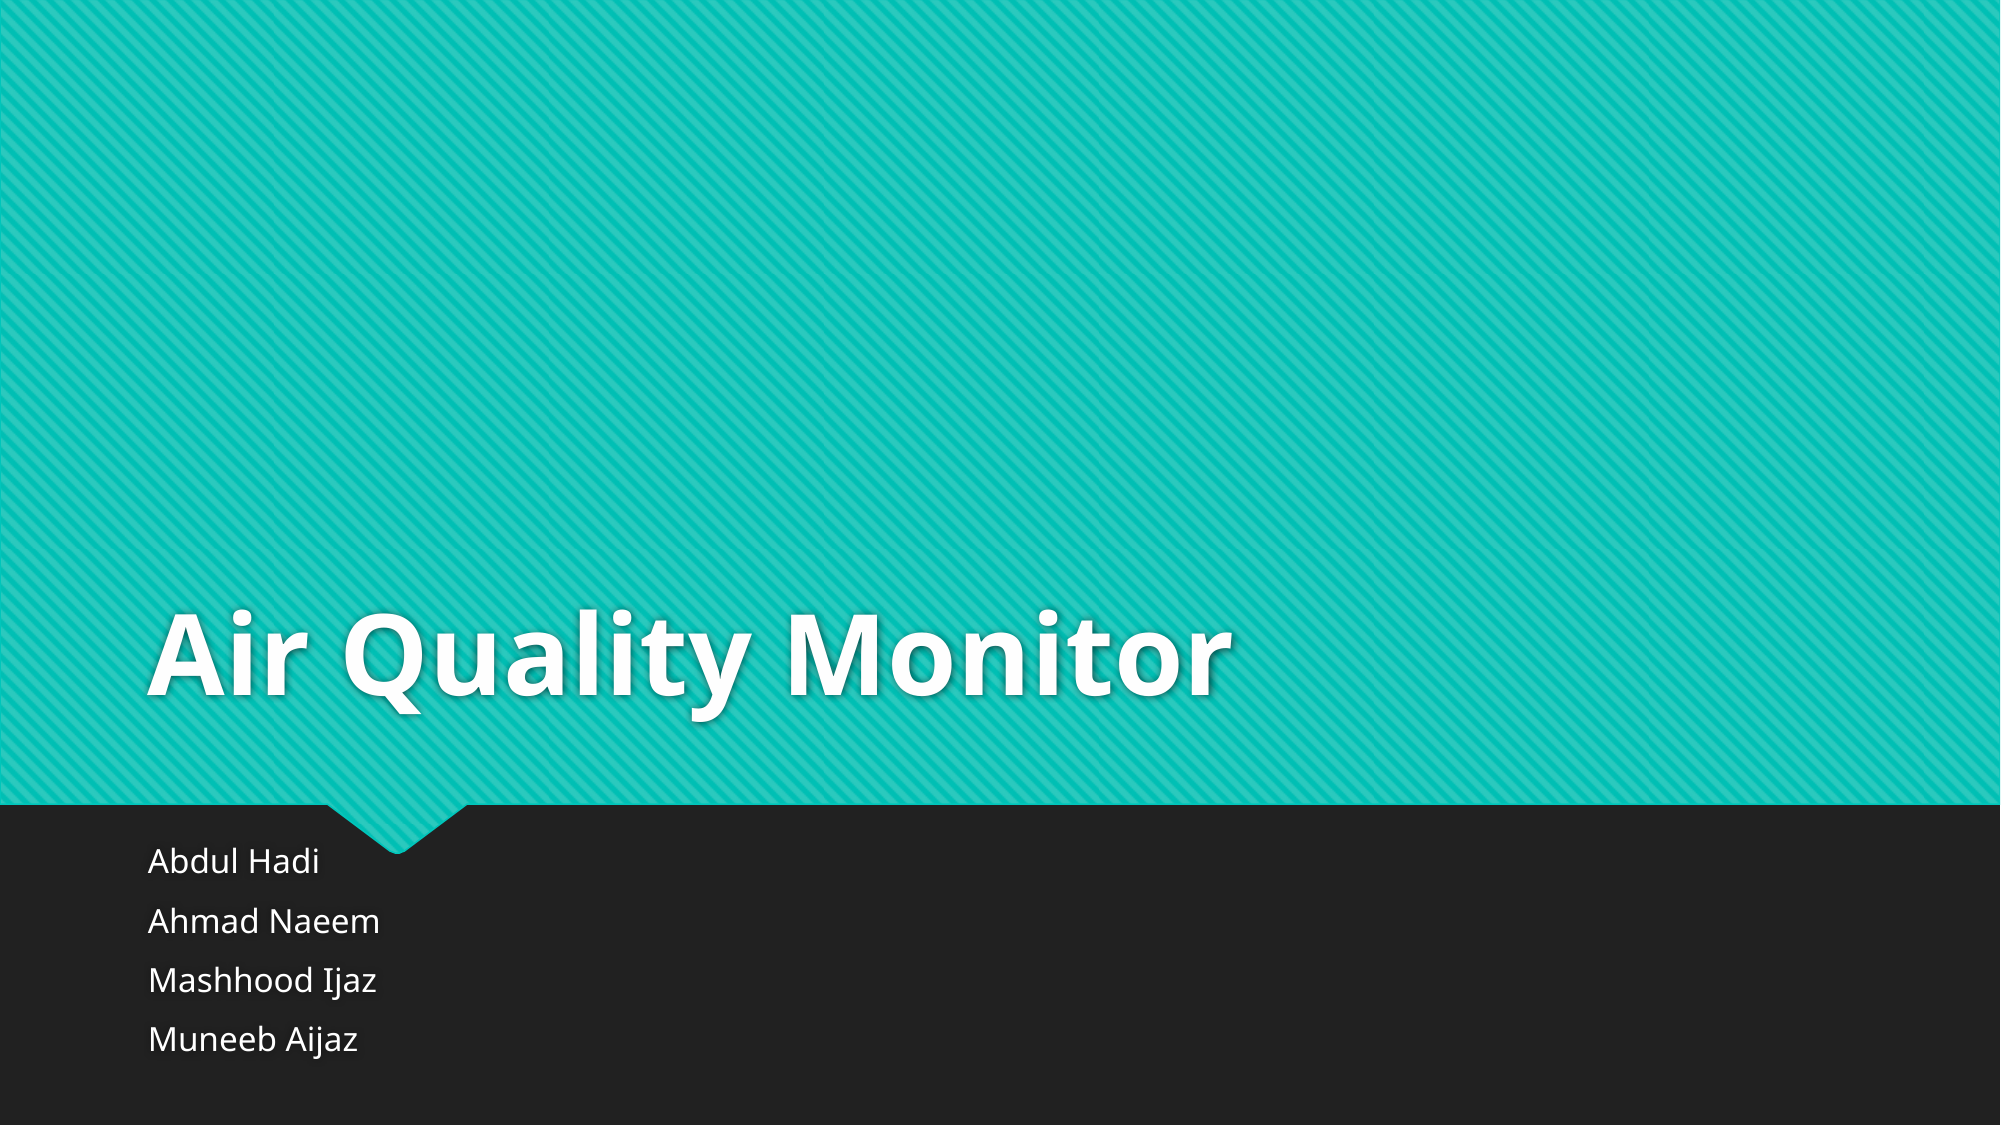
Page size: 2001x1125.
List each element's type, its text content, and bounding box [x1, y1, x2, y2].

title Air Quality Monitor [132, 237, 1868, 726]
subtitle Abdul Hadi Ahmad Naeem Mashhood Ijaz Muneeb Aijaz [132, 833, 1868, 1083]
